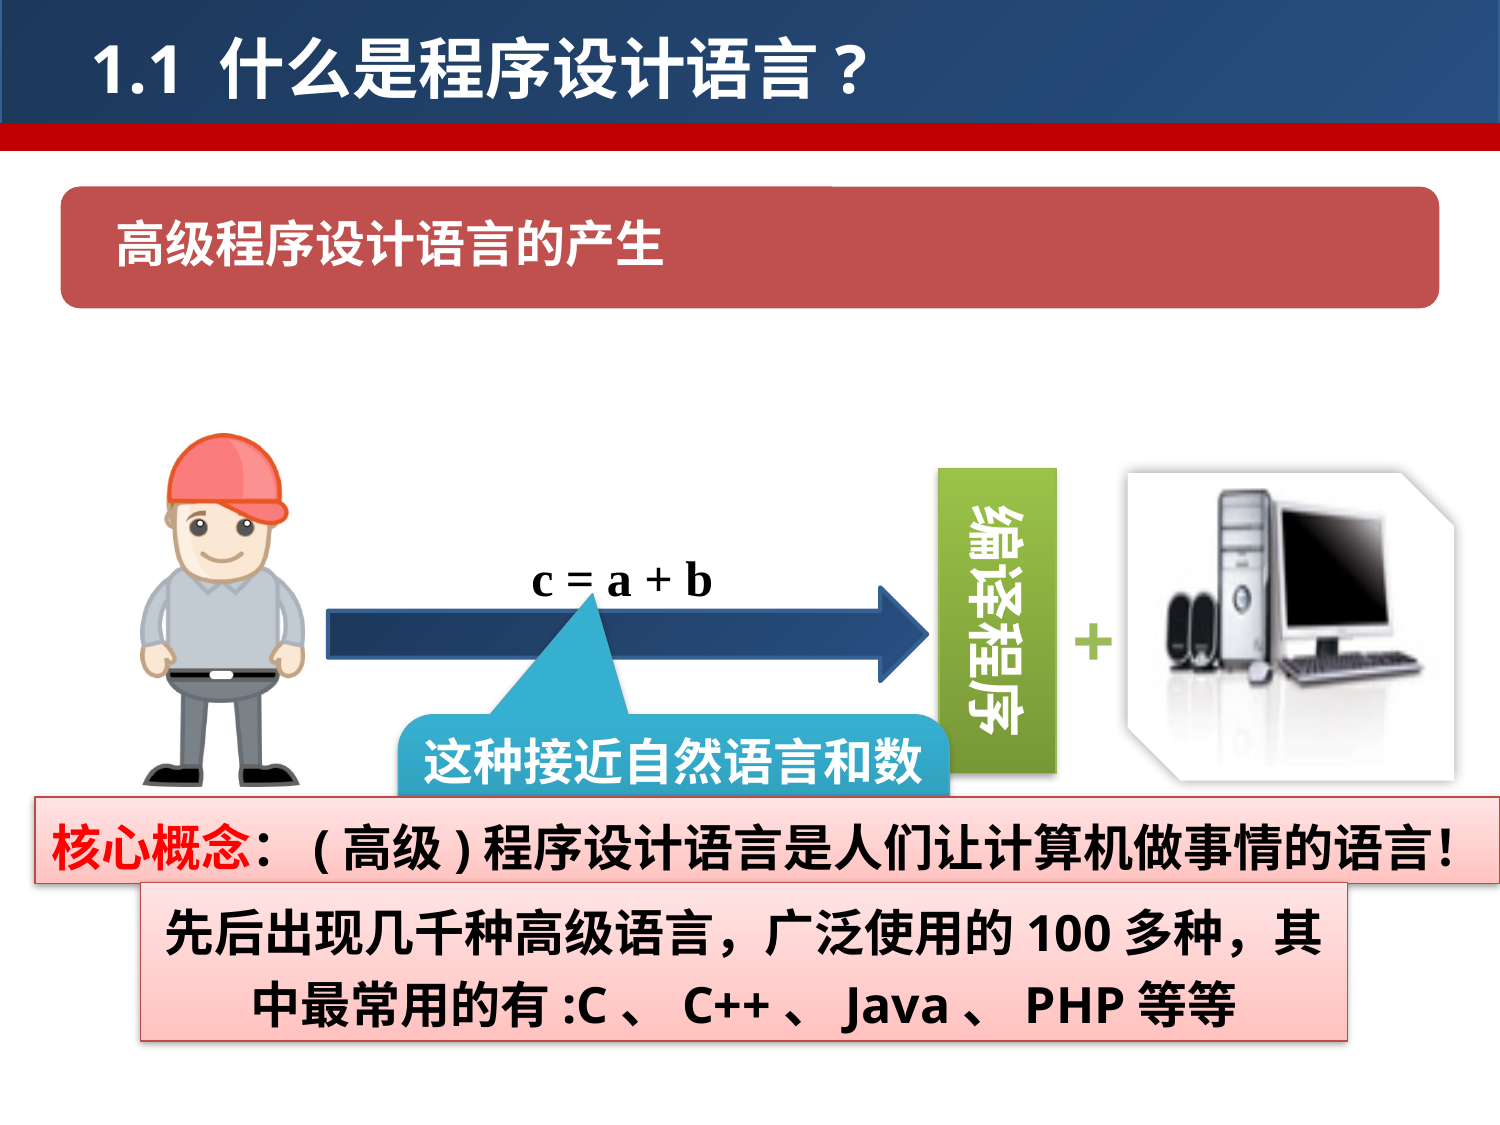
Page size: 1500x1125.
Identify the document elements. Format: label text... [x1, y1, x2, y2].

text_box + [1057, 586, 1128, 691]
text_box [603, 585, 930, 684]
text_box 这种接近自然语言和数学语言的语言，叫做高级程序设计语言。 [397, 592, 951, 794]
picture [1134, 480, 1448, 774]
picture [140, 433, 305, 787]
text_box 核心概念：(高级)程序设计语言是人们让计算机做事情的语言！ [34, 796, 1500, 884]
list 高级程序设计语言的产生 [100, 205, 1412, 289]
text_box 先后出现几千种高级语言，广泛使用的100多种，其中最常用的有:C、C++、Java、PHP等等 [140, 882, 1348, 1042]
text_box 编译程序 [938, 468, 1057, 774]
text_box [325, 608, 571, 660]
text_box c = a + b [516, 538, 729, 614]
list 1.1 什么是程序设计语言? [74, 18, 1459, 109]
